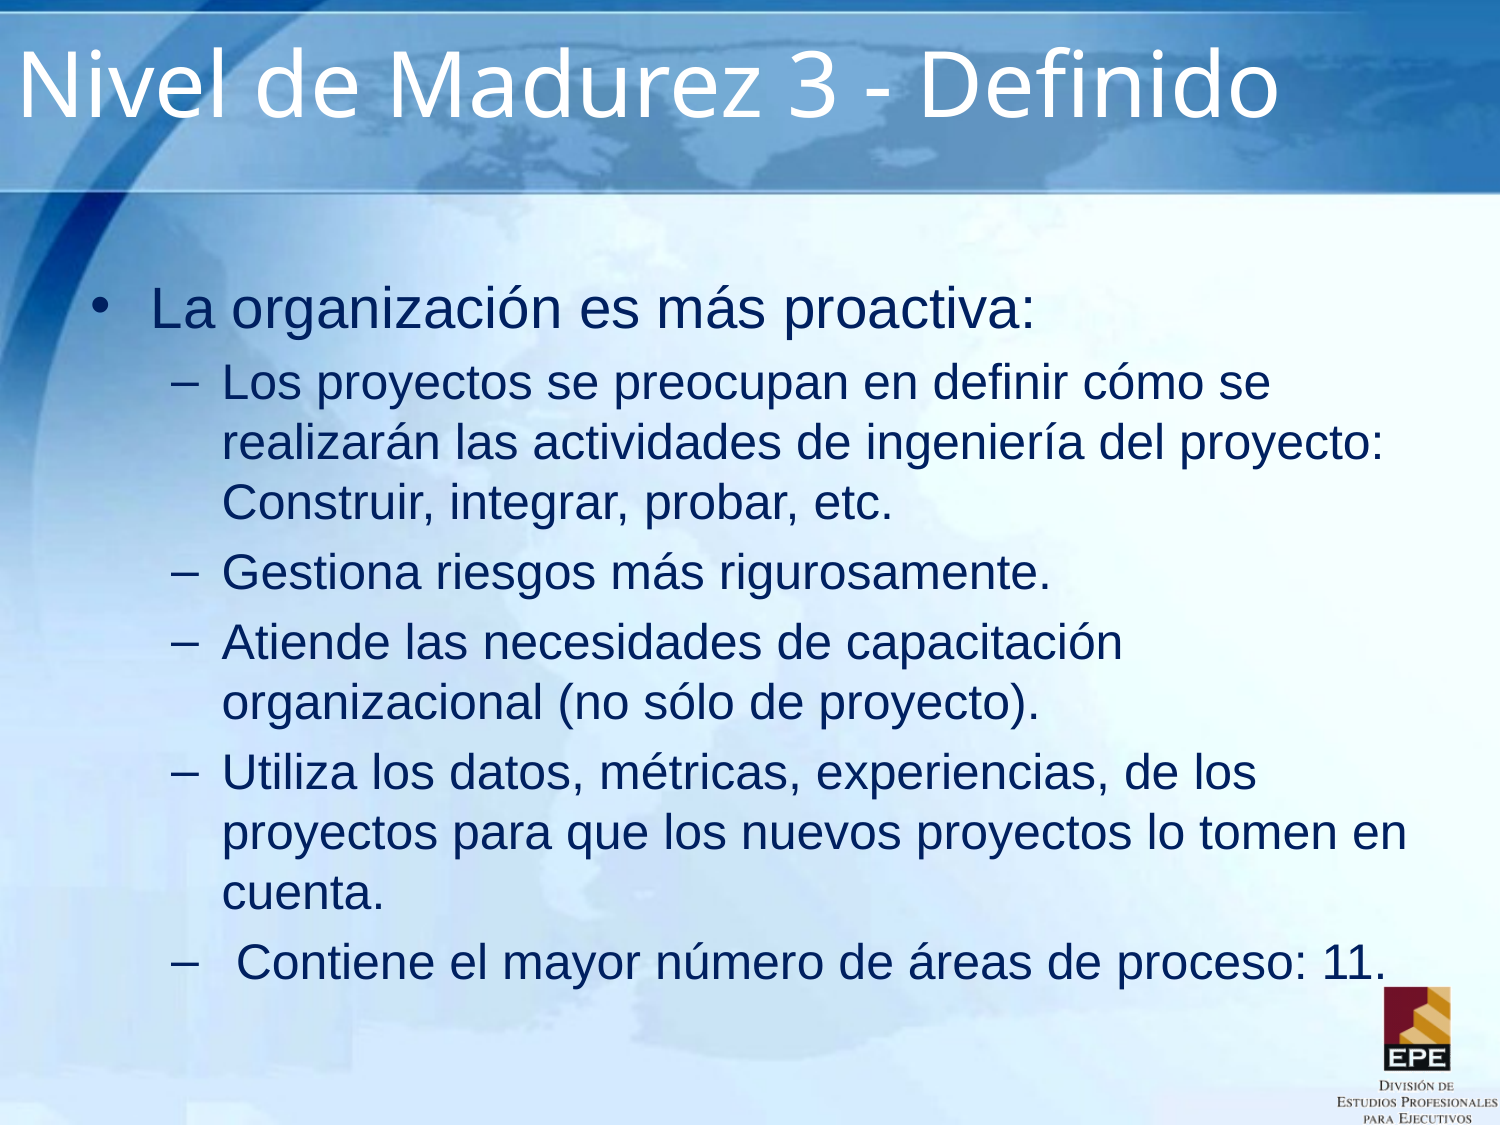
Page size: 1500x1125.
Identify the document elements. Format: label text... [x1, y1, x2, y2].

title Nivel de Madurez 3 - Definido [0, 0, 1450, 163]
picture [0, 0, 1500, 1125]
list La organización es más proactiva: Los proyectos se preocupan en definir cómo se realizarán las actividades de ingeniería del proyecto: Construir, integrar, probar, etc. Gestiona riesgos más rigurosamente. Atiende las necesidades de capacitación organizacional (no sólo de proyecto). Utiliza los datos, métricas, experiencias, de los proyectos para que los nuevos proyectos lo tomen en cuenta. Contiene el mayor número de áreas de proceso: 11. [75, 262, 1438, 1063]
